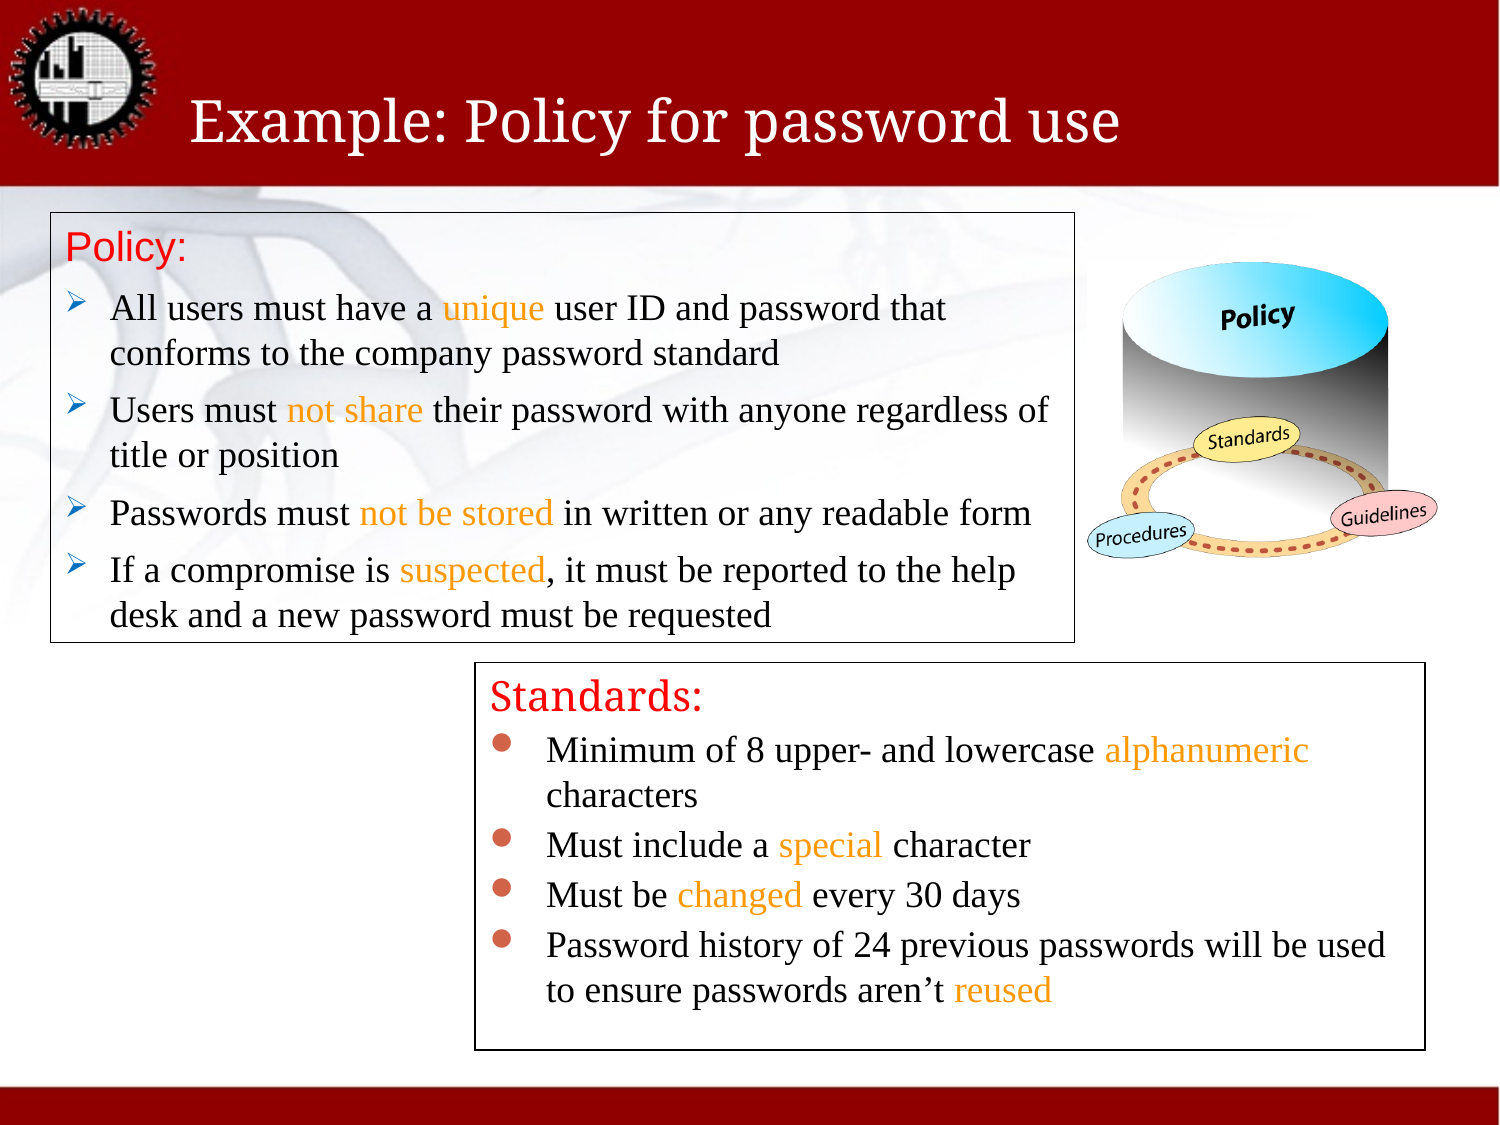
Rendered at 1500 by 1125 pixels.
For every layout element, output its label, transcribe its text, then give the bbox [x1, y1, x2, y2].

picture [0, 0, 1500, 1125]
text_box Policy: All users must have a unique user ID and password that conforms to the company password standard Users must not share their password with anyone regardless of title or position Passwords must not be stored in written or any readable form If a compromise is suspected, it must be reported to the help desk and a new password must be requested [50, 212, 1075, 643]
text_box Standards: Minimum of 8 upper- and lowercase alphanumeric characters Must include a special character Must be changed every 30 days Password history of 24 previous passwords will be used to ensure passwords aren’t reused [474, 662, 1425, 1050]
title Example: Policy for password use [174, 37, 1463, 163]
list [1087, 262, 1438, 560]
